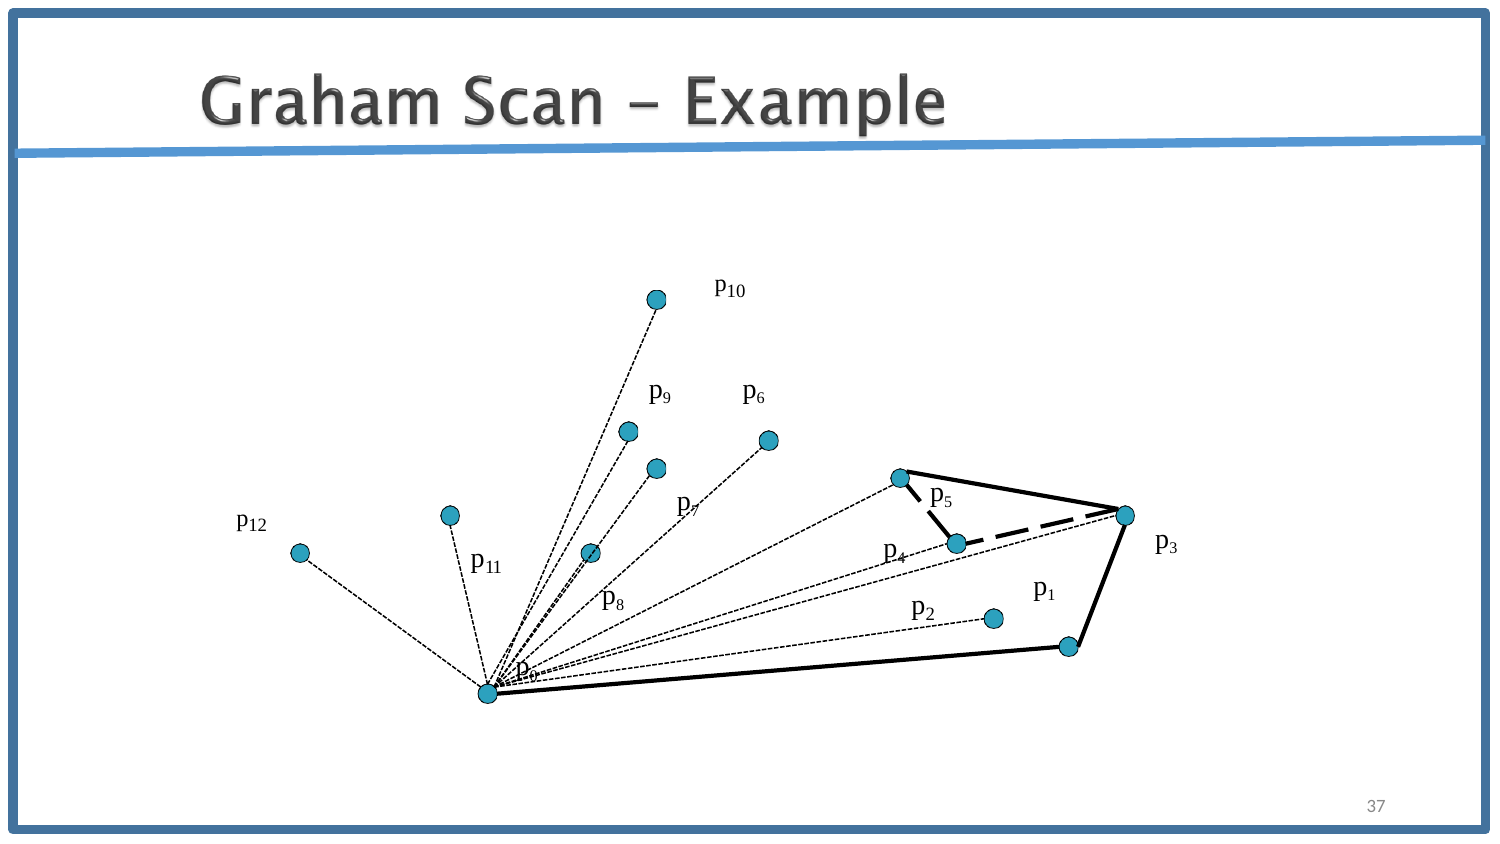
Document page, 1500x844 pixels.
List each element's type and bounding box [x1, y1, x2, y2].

text_box [11, 11, 1487, 141]
text_box [14, 139, 1486, 154]
text_box [11, 159, 1487, 832]
